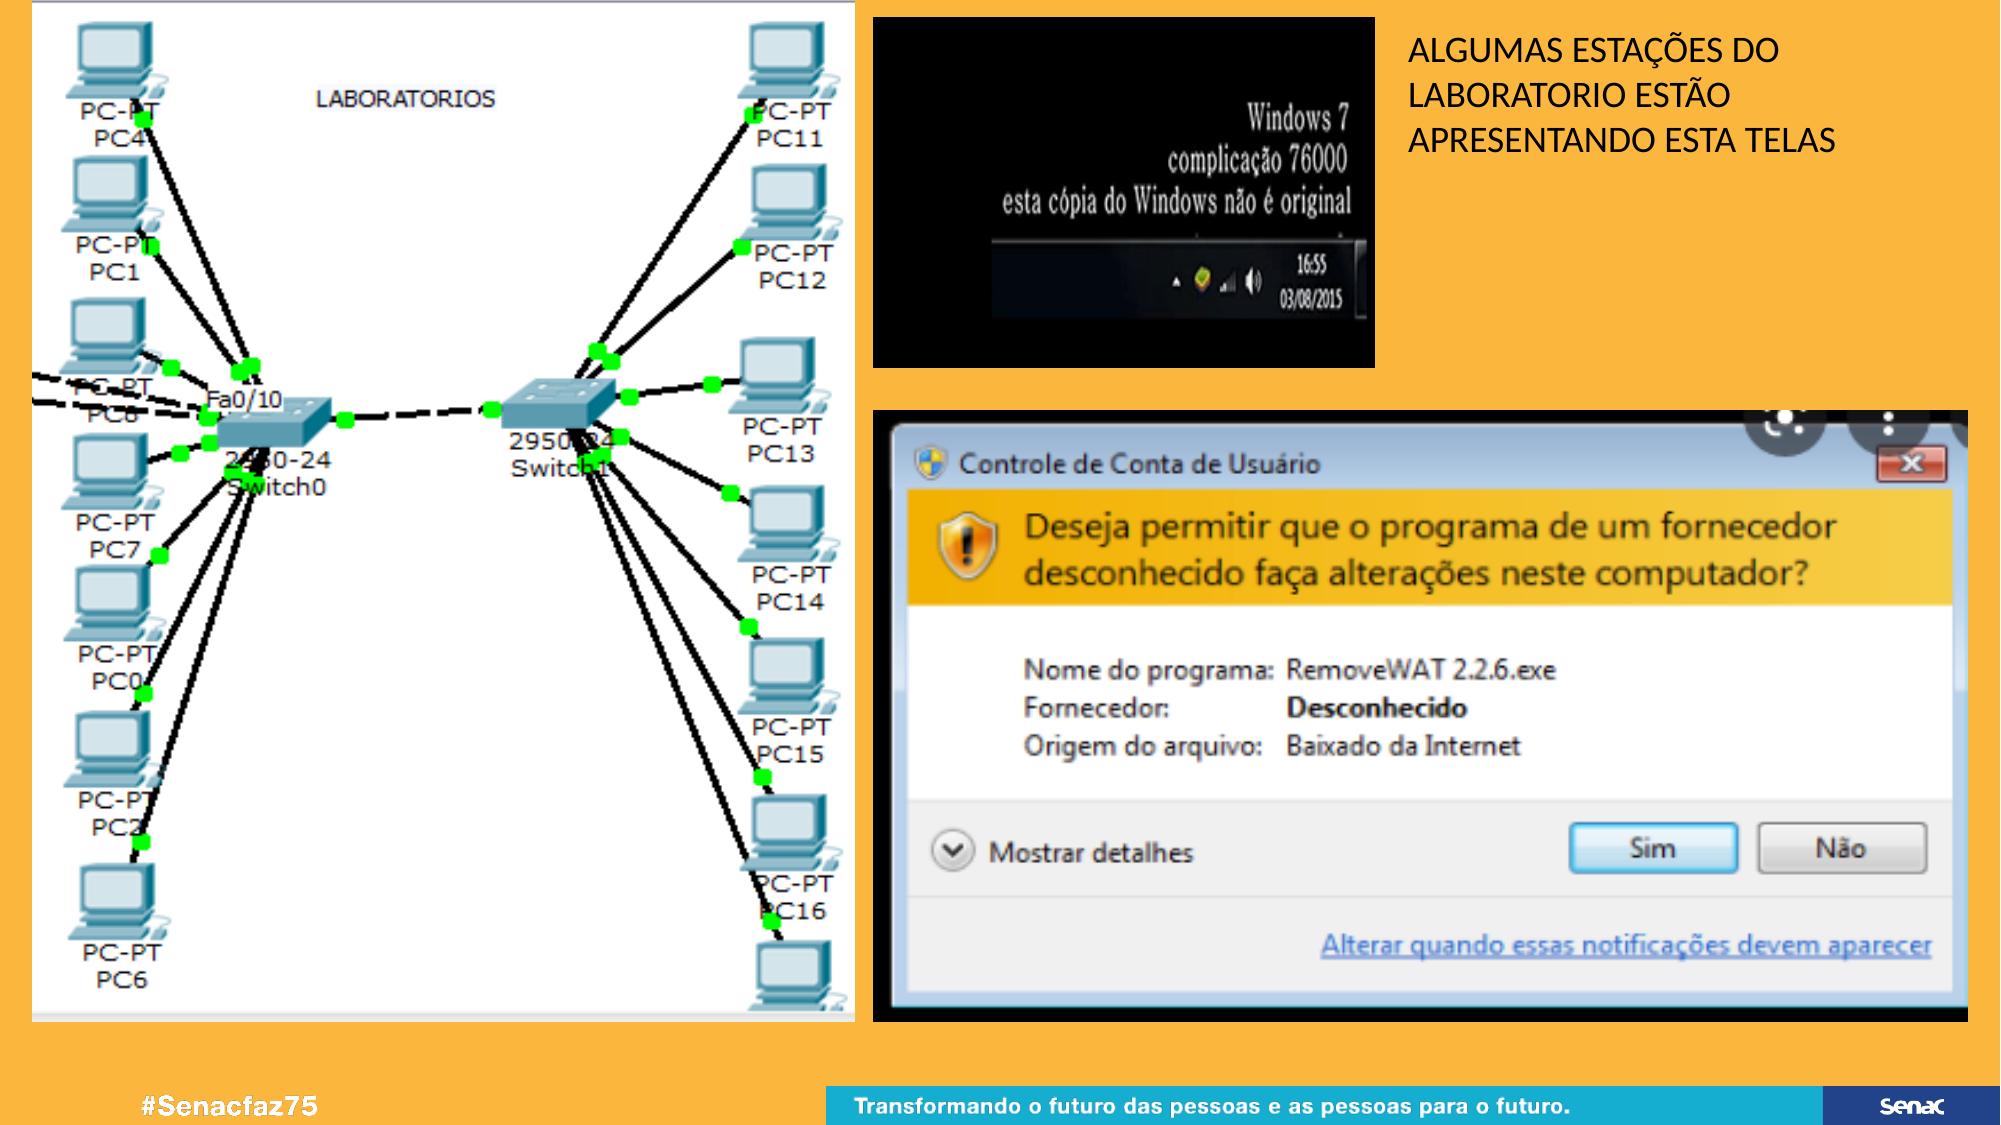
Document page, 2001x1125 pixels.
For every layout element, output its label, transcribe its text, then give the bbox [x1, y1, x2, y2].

picture [873, 410, 1968, 1022]
picture [0, 1078, 2000, 1125]
text_box ALGUMAS ESTAÇÕES DO LABORATORIO ESTÃO APRESENTANDO ESTA TELAS [1393, 17, 1968, 221]
picture [32, 0, 855, 1022]
picture [873, 17, 1375, 368]
